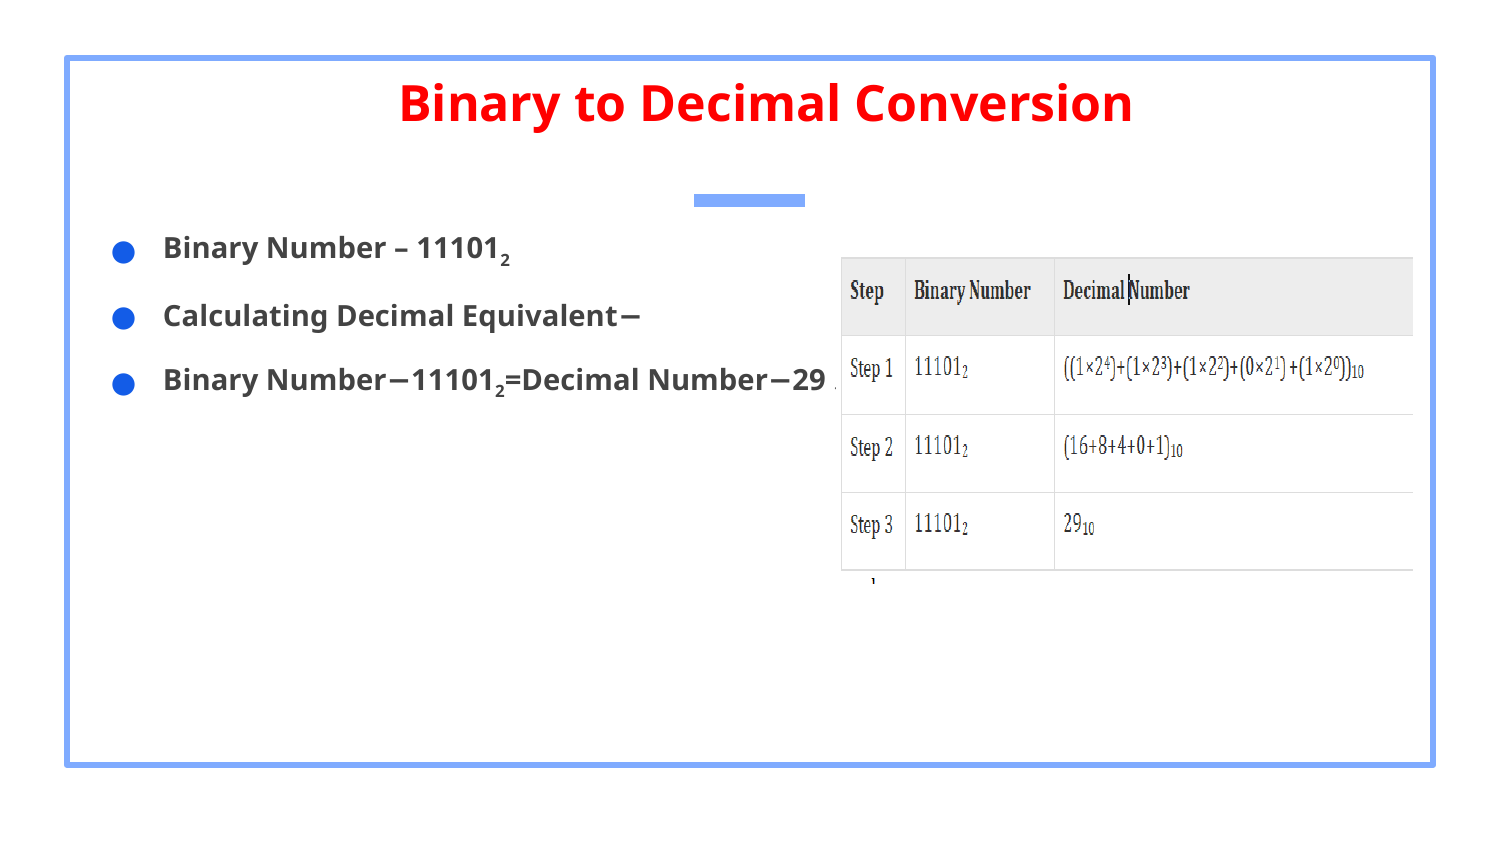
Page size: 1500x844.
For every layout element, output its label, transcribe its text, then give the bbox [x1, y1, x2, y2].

list Binary Number – 111012 Calculating Decimal Equivalent− Binary Number−111012=Decimal Number−29 10 [72, 206, 1429, 723]
title Binary to Decimal Conversion [10, 34, 1500, 147]
picture [836, 252, 1413, 585]
